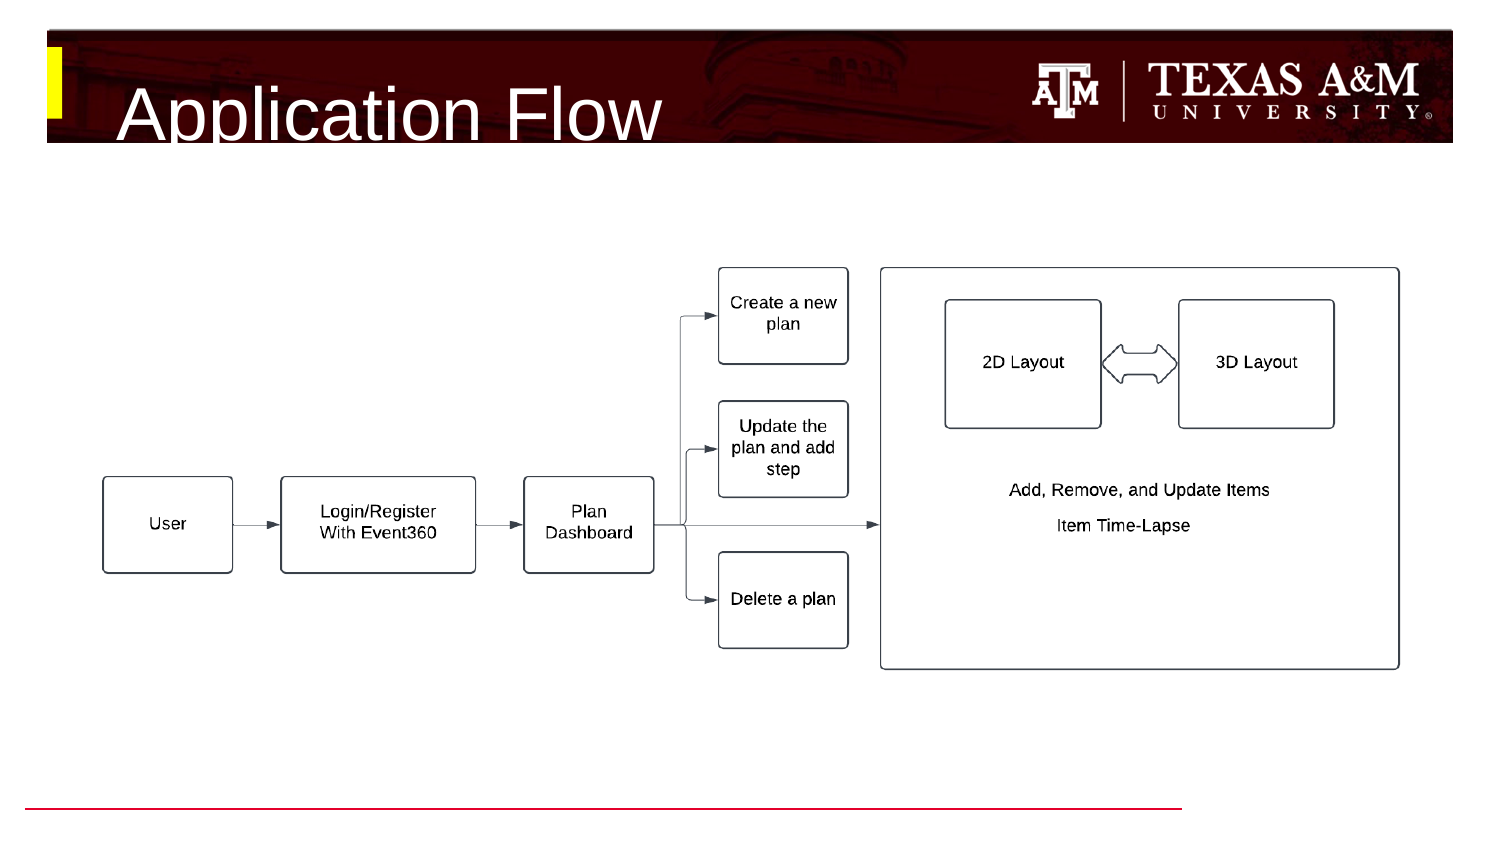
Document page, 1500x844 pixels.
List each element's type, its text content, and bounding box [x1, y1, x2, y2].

picture [1367, 28, 1453, 143]
picture [47, 28, 105, 143]
picture [70, 253, 1431, 701]
title Application Flow [105, 16, 1367, 205]
